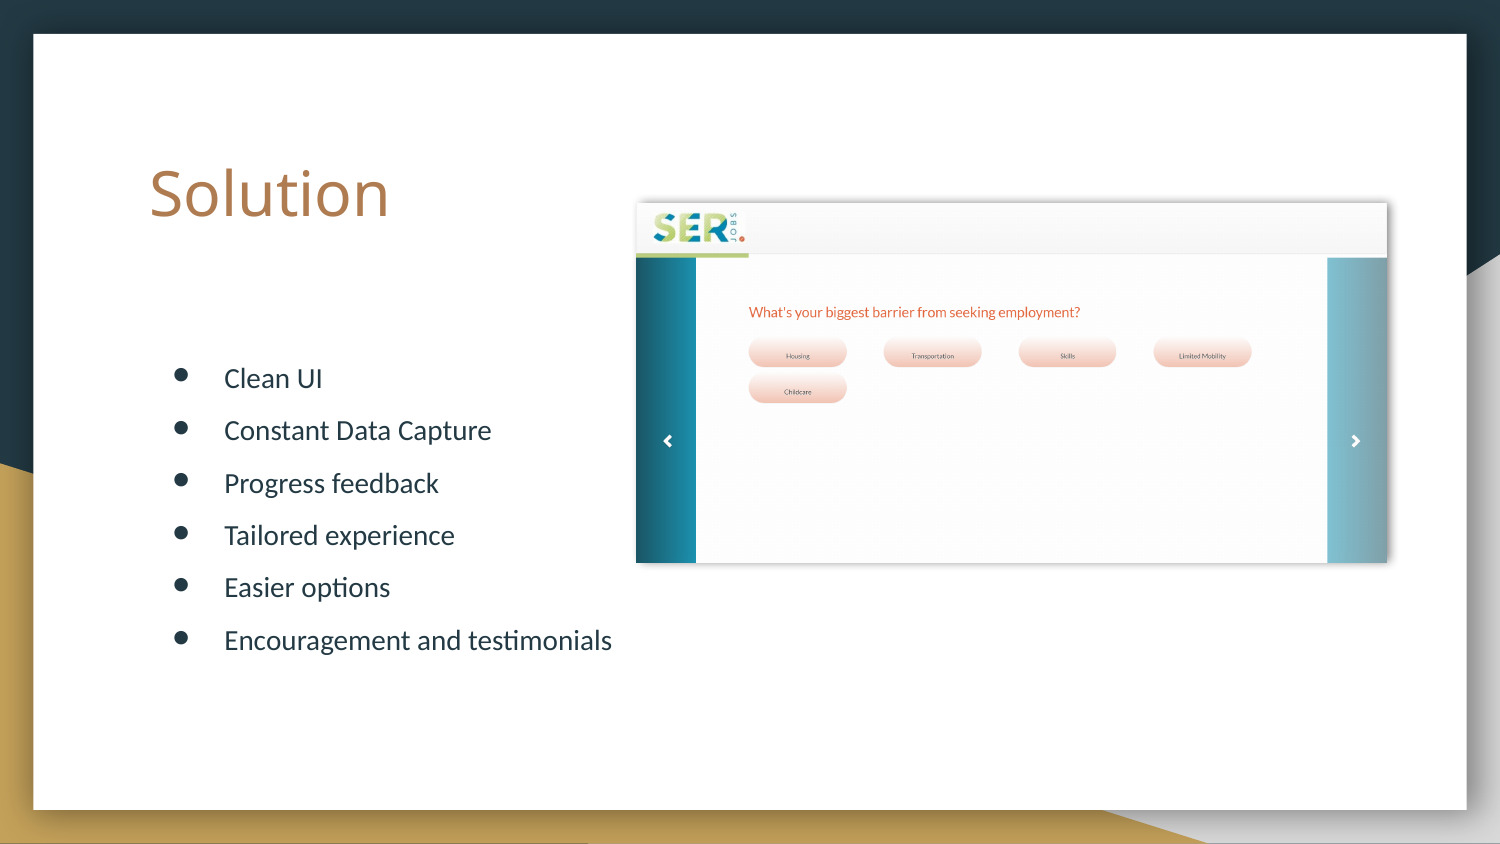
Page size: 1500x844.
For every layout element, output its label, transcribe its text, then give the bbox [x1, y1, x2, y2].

list Clean UI Constant Data Capture Progress feedback Tailored experience Easier options Encouragement and testimonials [134, 326, 1366, 729]
picture [636, 203, 1388, 563]
title Solution [134, 138, 1366, 296]
